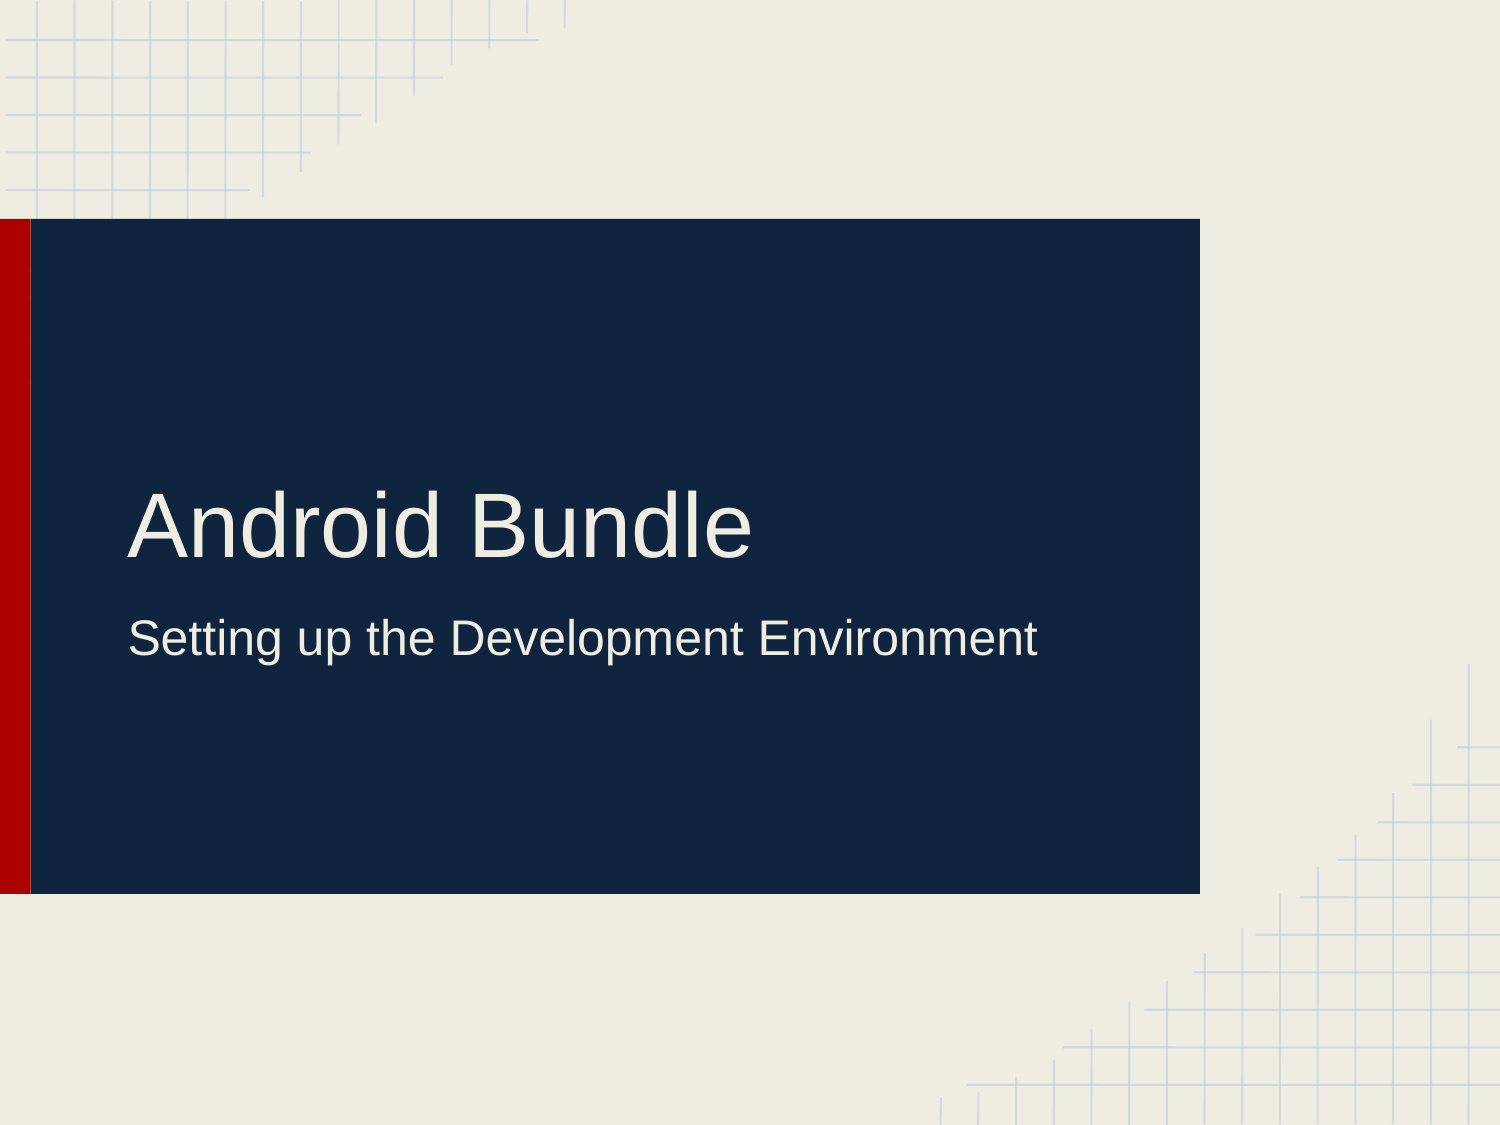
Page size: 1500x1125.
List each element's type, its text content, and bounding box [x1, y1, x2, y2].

subtitle Setting up the Development Environment [112, 590, 1163, 739]
title Android Bundle [112, 371, 1163, 590]
